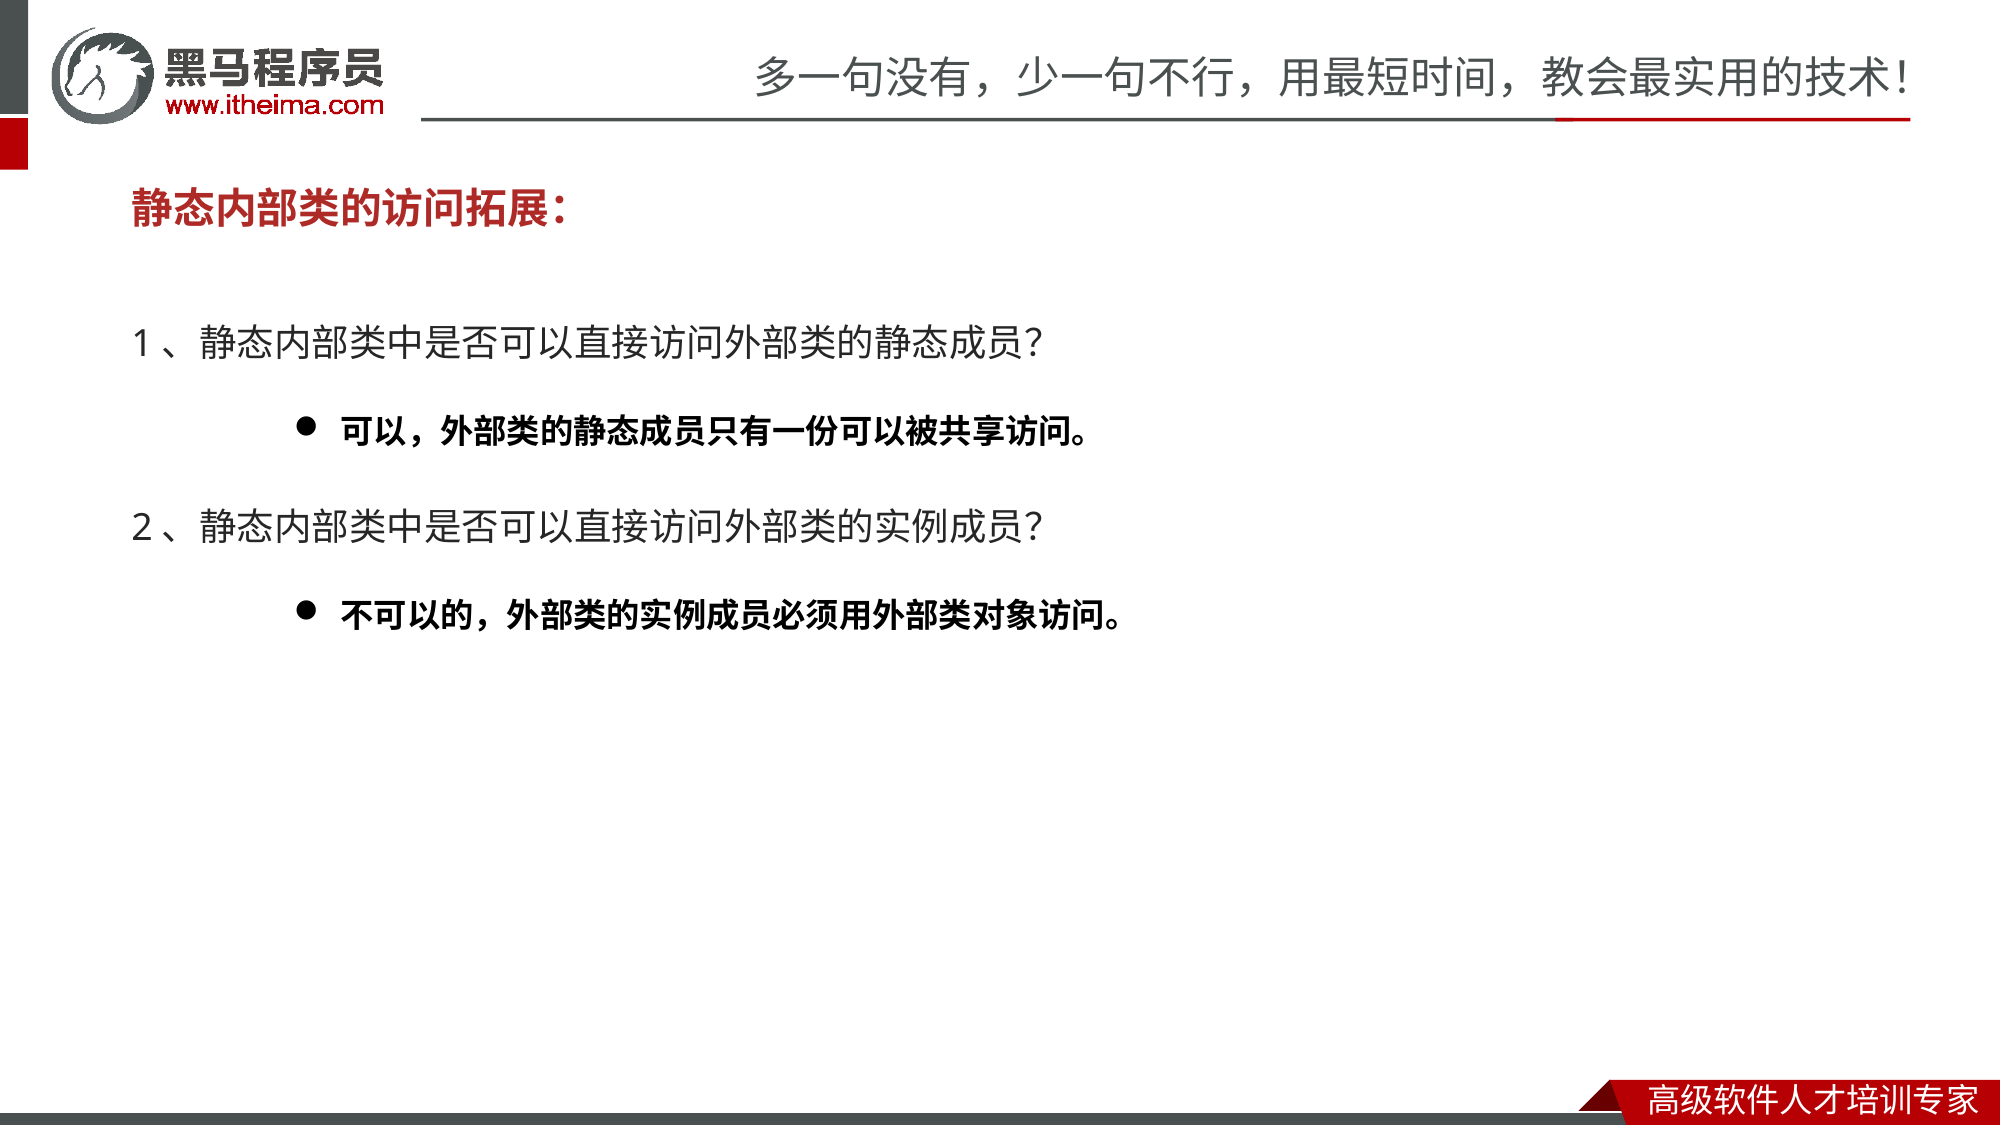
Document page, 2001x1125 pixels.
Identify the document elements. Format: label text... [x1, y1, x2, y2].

list 1、静态内部类中是否可以直接访问外部类的静态成员？ 可以，外部类的静态成员只有一份可以被共享访问。 2、静态内部类中是否可以直接访问外部类的实例成员？ 不可以的，外部类的实例成员必须用外部类对象访问。 [116, 266, 1872, 900]
title 静态内部类的访问拓展： [116, 164, 1872, 250]
picture [50, 26, 384, 125]
